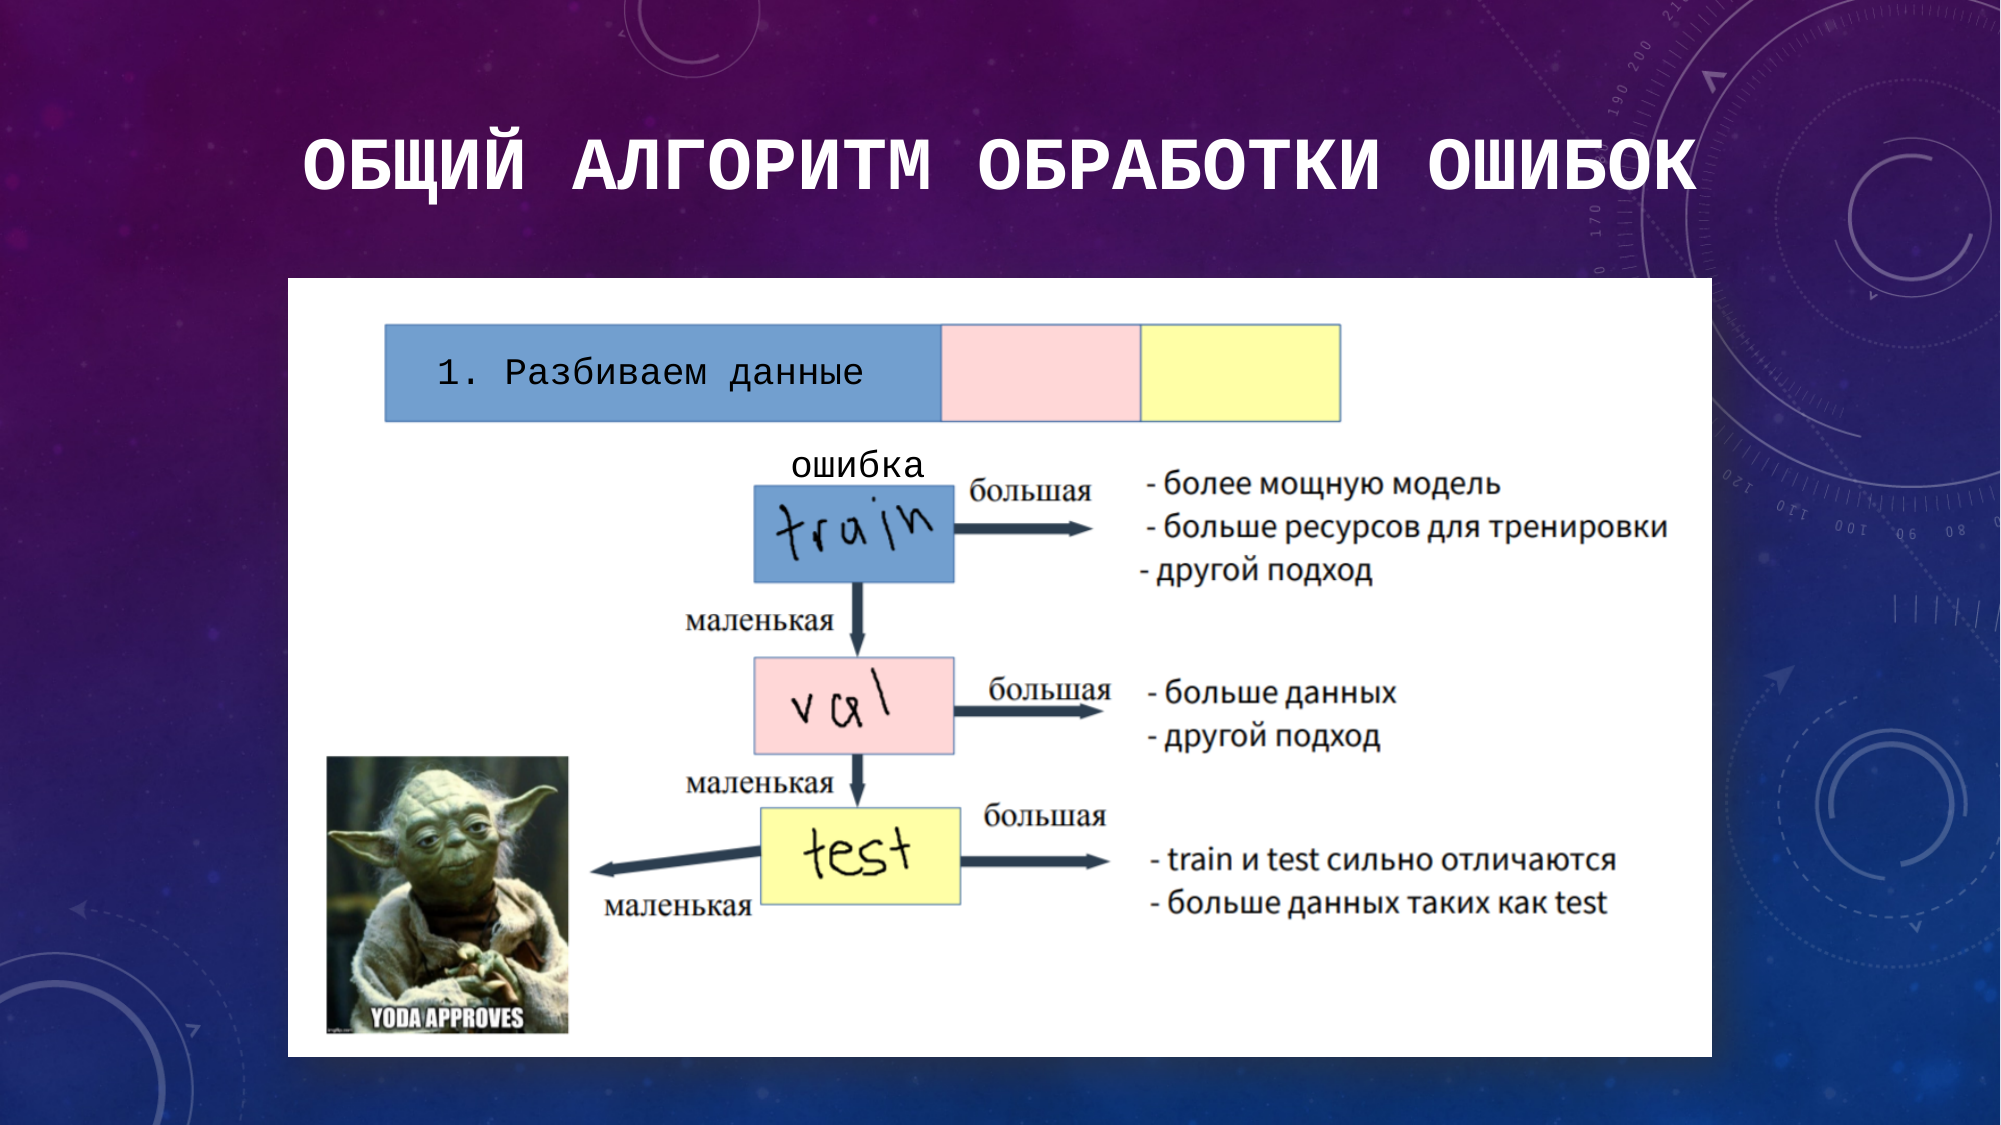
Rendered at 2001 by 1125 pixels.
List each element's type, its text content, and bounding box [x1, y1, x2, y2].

picture [0, 0, 2001, 1125]
title Общий алгоритм обработки ошибок [169, 40, 1831, 279]
